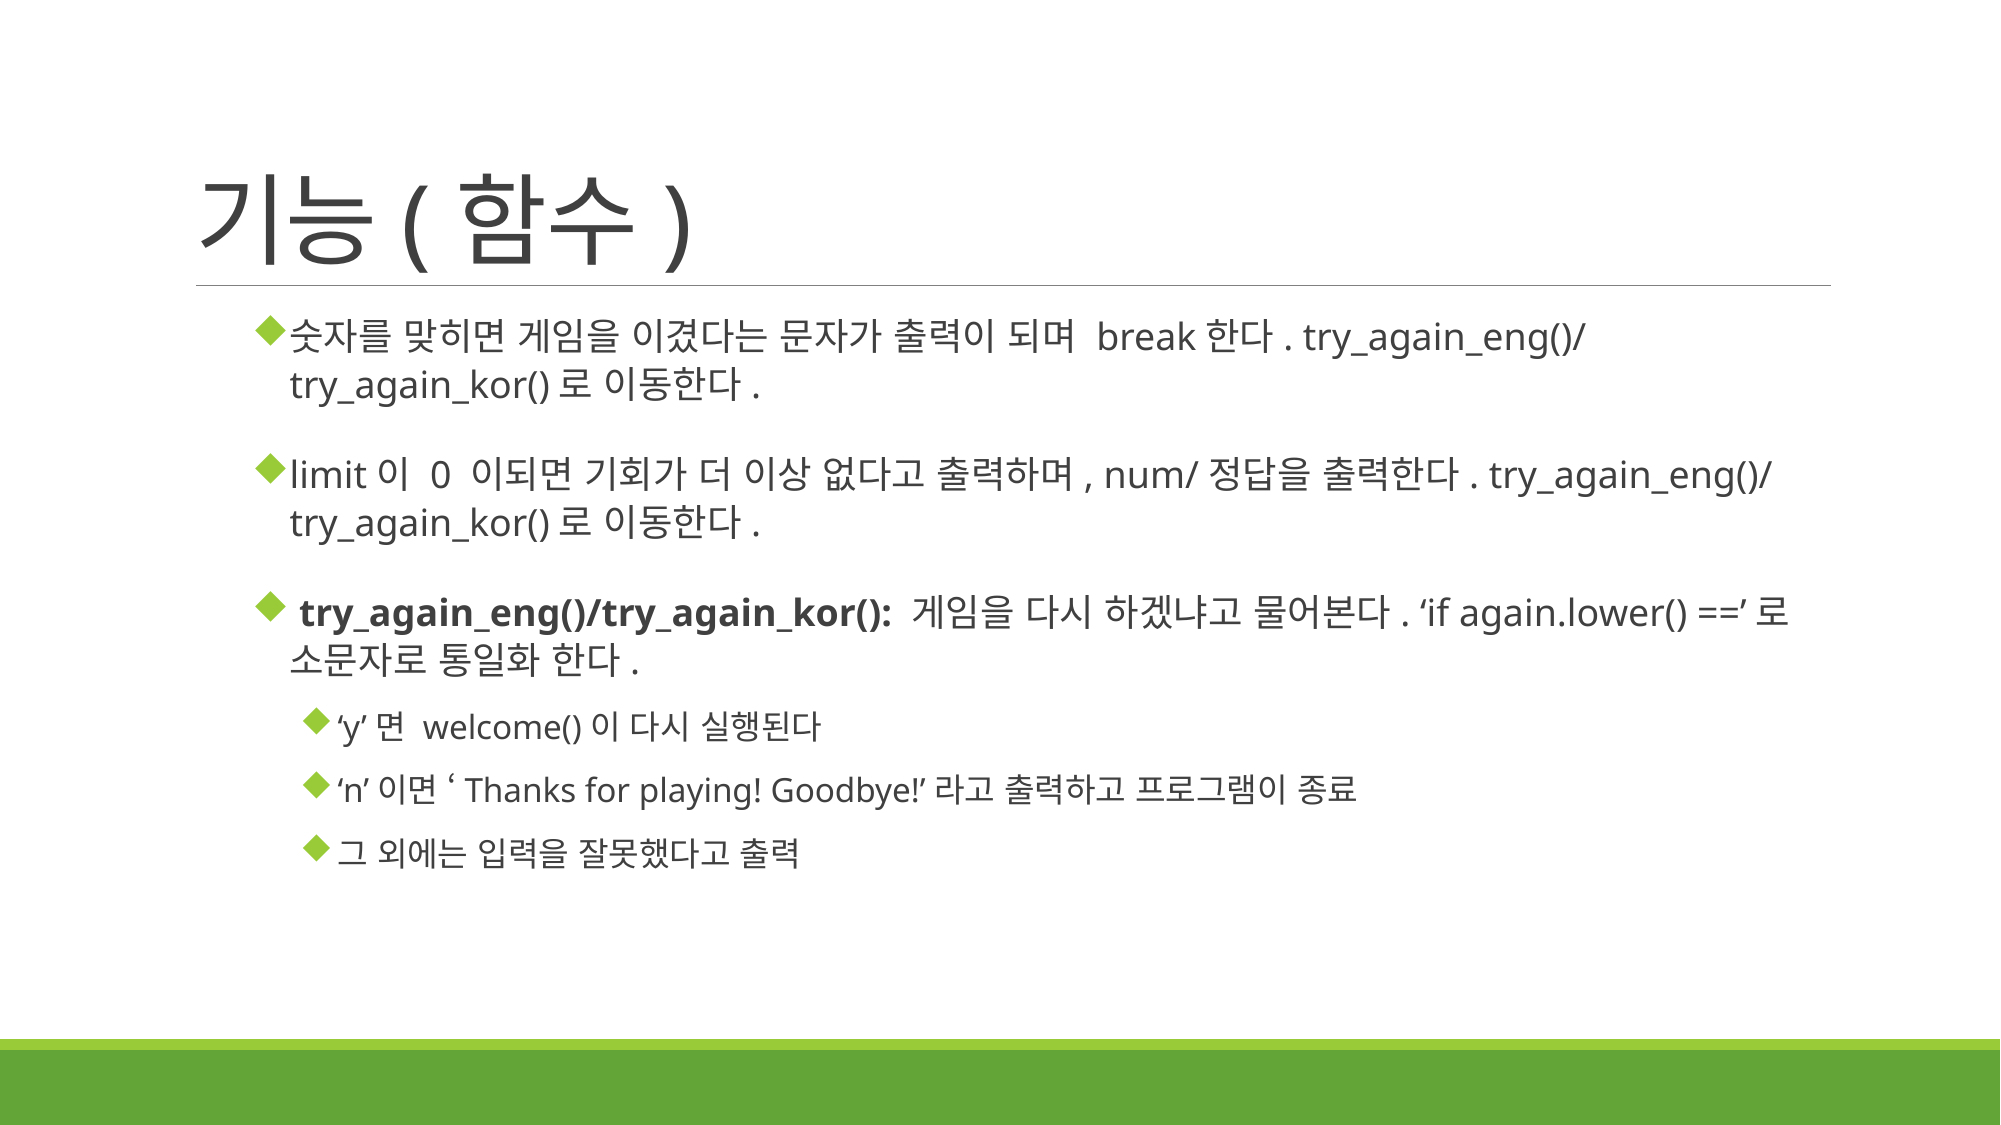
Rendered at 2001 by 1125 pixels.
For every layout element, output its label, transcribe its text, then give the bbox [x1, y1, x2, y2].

list 숫자를 맞히면 게임을 이겼다는 문자가 출력이 되며 break한다. try_again_eng()/try_again_kor()로 이동한다. limit이 0 이되면 기회가 더 이상 없다고 출력하며, num/정답을 출력한다. try_again_eng()/try_again_kor()로 이동한다. try_again_eng()/try_again_kor(): 게임을 다시 하겠냐고 물어본다. ‘if again.lower() ==’로 소문자로 통일화 한다. ‘y’면 welcome()이 다시 실행된다 ‘n’이면 ‘Thanks for playing! Goodbye!’라고 출력하고 프로그램이 종료 그 외에는 입력을 잘못했다고 출력 [180, 302, 1830, 963]
title 기능(함수) [180, 47, 1830, 285]
